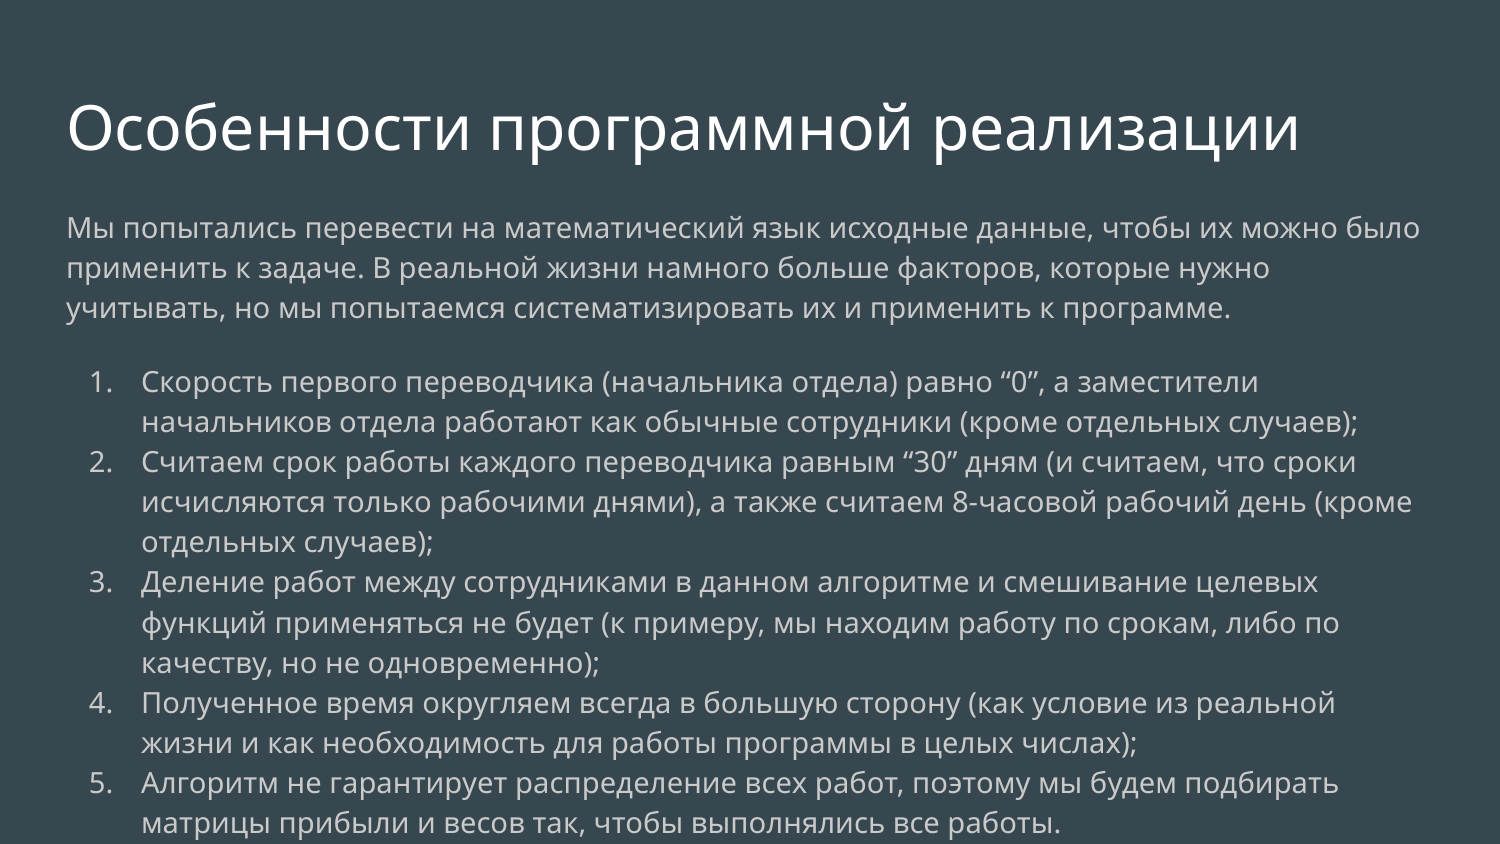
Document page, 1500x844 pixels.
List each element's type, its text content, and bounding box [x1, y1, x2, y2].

list Мы попытались перевести на математический язык исходные данные, чтобы их можно было применить к задаче. В реальной жизни намного больше факторов, которые нужно учитывать, но мы попытаемся систематизировать их и применить к программе. Скорость первого переводчика (начальника отдела) равно “0”, а заместители начальников отдела работают как обычные сотрудники (кроме отдельных случаев); Считаем срок работы каждого переводчика равным “30” дням (и считаем, что сроки исчисляются только рабочими днями), а также считаем 8-часовой рабочий день (кроме отдельных случаев); Деление работ между сотрудниками в данном алгоритме и смешивание целевых функций применяться не будет (к примеру, мы находим работу по срокам, либо по качеству, но не одновременно); Полученное время округляем всегда в большую сторону (как условие из реальной жизни и как необходимость для работы программы в целых числах); Алгоритм не гарантирует распределение всех работ, поэтому мы будем подбирать матрицы прибыли и весов так, чтобы выполнялись все работы. [51, 189, 1449, 809]
title Особенности программной реализации [51, 72, 1449, 167]
